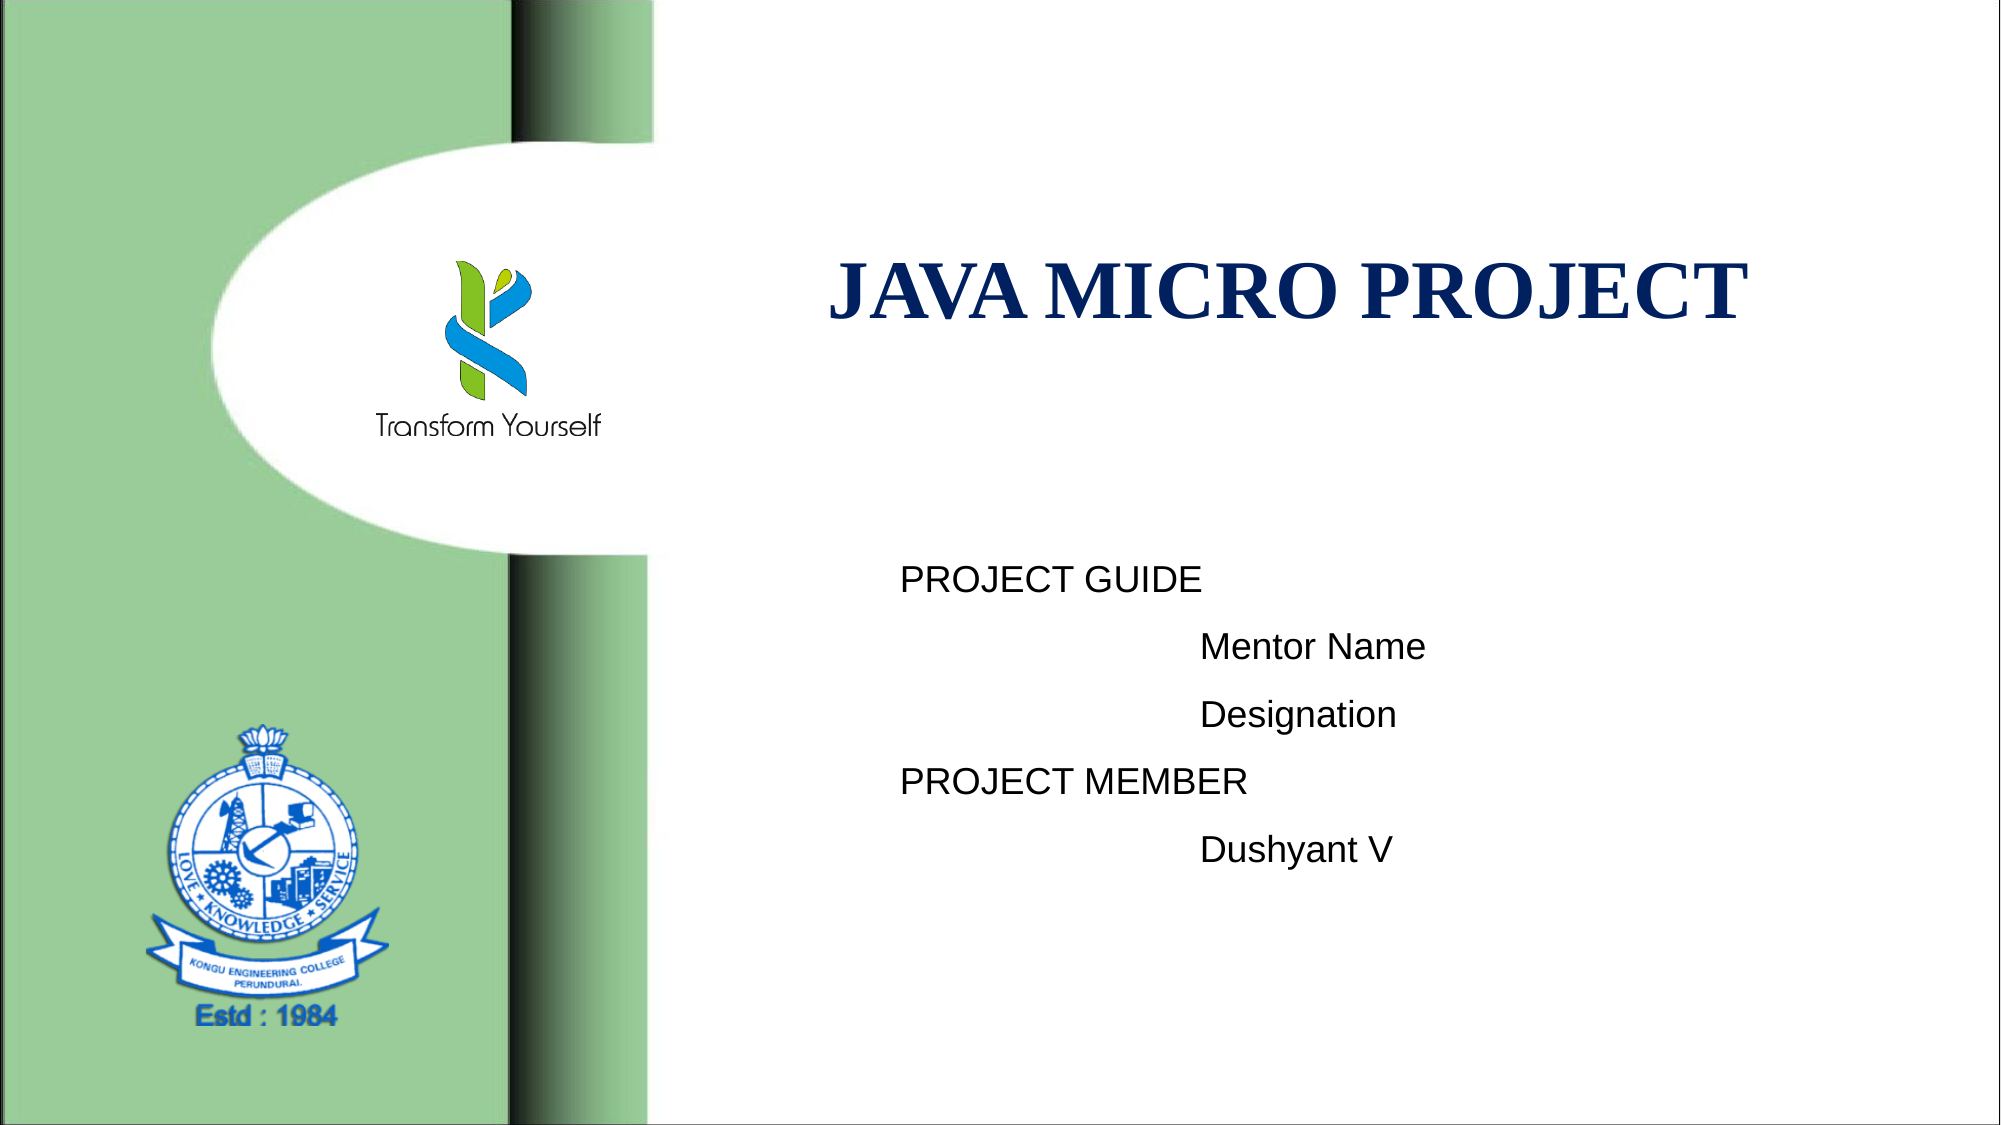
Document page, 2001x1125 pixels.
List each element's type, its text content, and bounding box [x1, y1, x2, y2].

text_box [241, 347, 905, 456]
text_box JAVA MICRO PROJECT [625, 21, 1952, 436]
picture [0, 0, 2001, 1125]
text_box PROJECT GUIDE Mentor Name Designation PROJECT MEMBER Dushyant V [885, 525, 1740, 878]
text_box PR D (19ITR028) [760, 493, 1639, 904]
